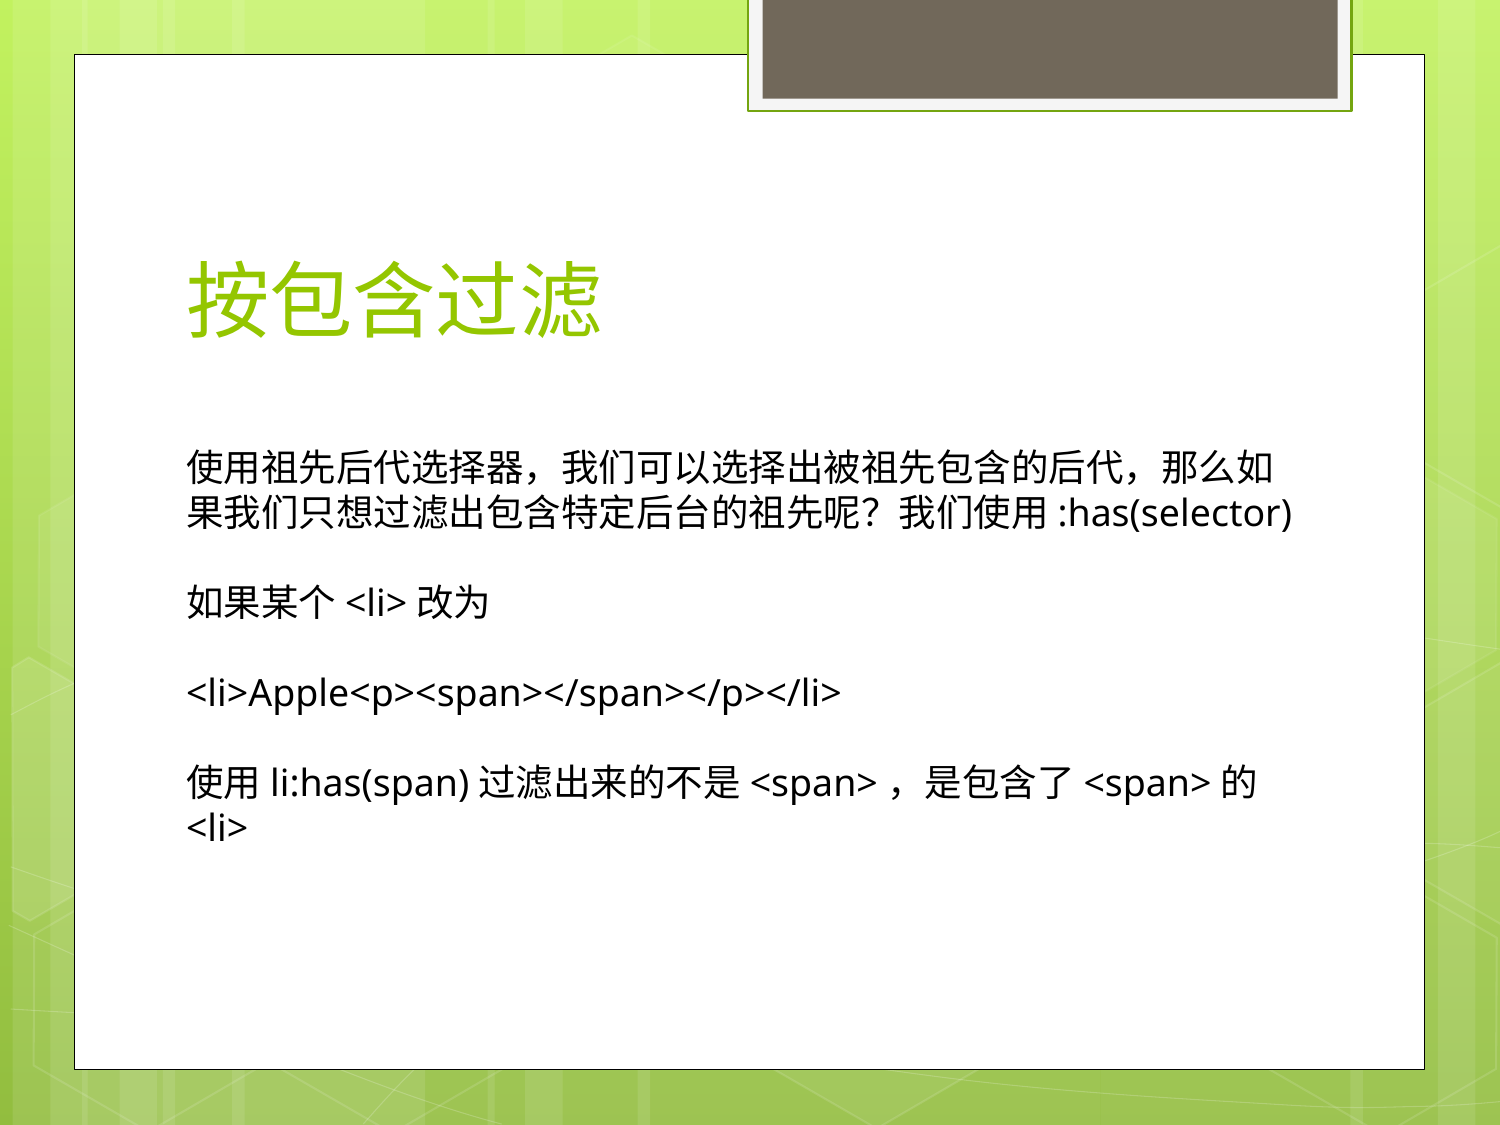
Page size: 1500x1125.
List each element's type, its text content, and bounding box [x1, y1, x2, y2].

text_box 使用祖先后代选择器，我们可以选择出被祖先包含的后代，那么如果我们只想过滤出包含特定后台的祖先呢？我们使用:has(selector) 如果某个<li>改为 <li>Apple<p><span></span></p></li> 使用li:has(span)过滤出来的不是<span>，是包含了<span>的<li> [171, 436, 1324, 856]
title 按包含过滤 [171, 168, 1324, 357]
